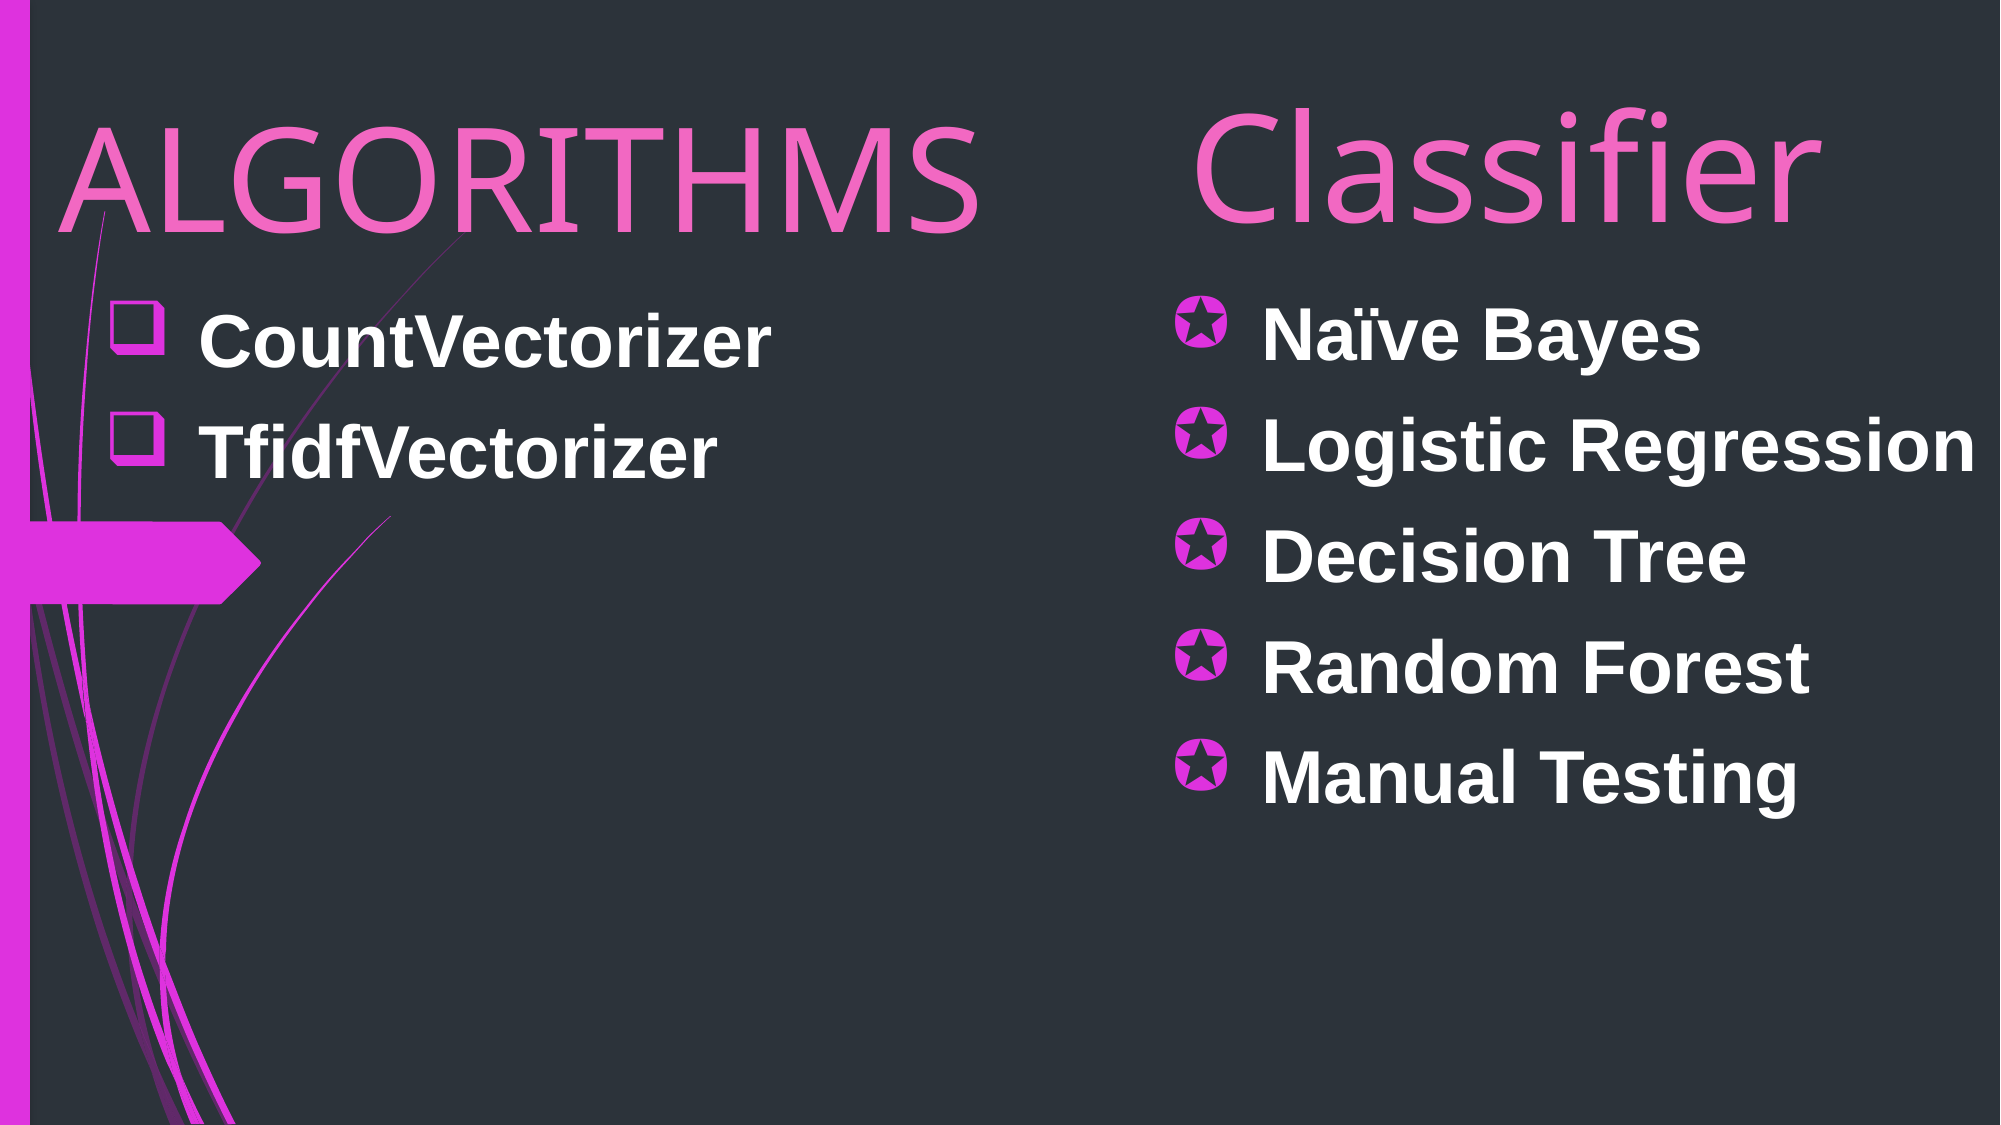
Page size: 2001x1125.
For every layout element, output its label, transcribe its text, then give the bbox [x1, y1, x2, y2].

list CountVectorizer TfidfVectorizer [89, 278, 956, 629]
text_box Naïve Bayes Logistic Regression Decision Tree Random Forest Manual Testing [1152, 278, 2000, 932]
text_box Classifier [1050, 46, 1964, 278]
title ALGORITHMS [30, 69, 1014, 279]
